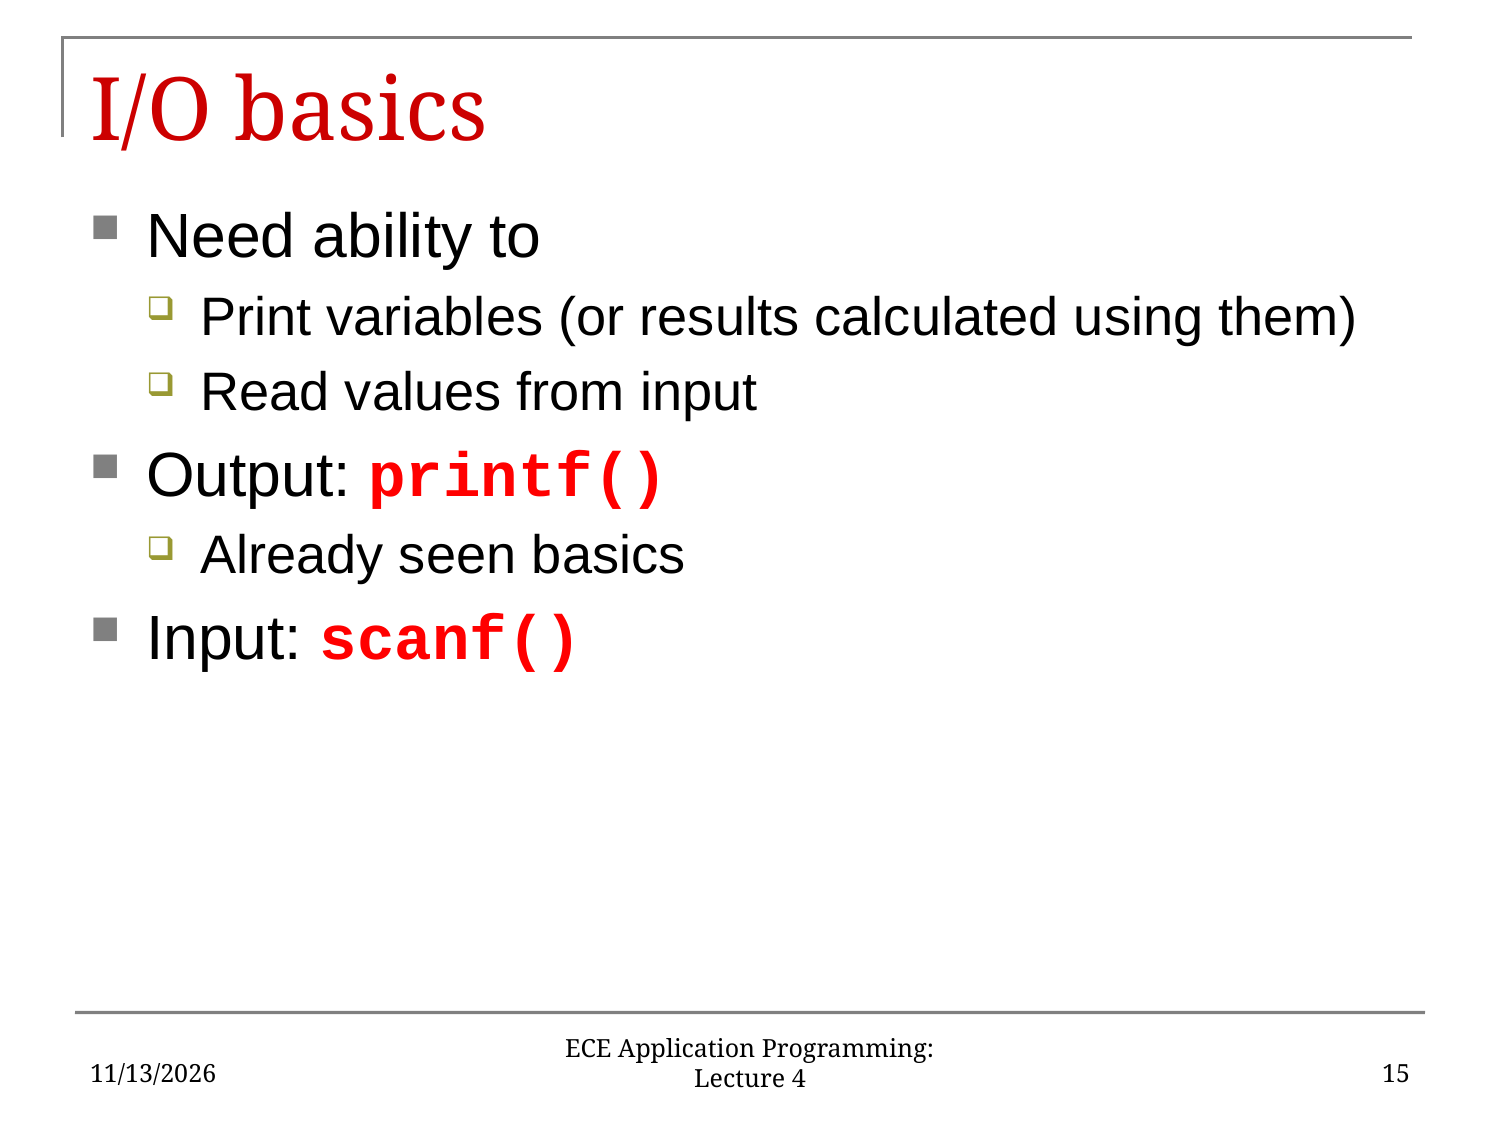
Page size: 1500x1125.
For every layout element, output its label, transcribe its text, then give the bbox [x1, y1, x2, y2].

list Need ability to Print variables (or results calculated using them) Read values from input Output: printf() Already seen basics Input: scanf() [75, 187, 1425, 1006]
footer ECE Application Programming: Lecture 4 [512, 1024, 988, 1101]
slide_number 15 [1074, 1023, 1426, 1100]
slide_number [74, 1023, 426, 1100]
title I/O basics [75, 45, 1425, 163]
